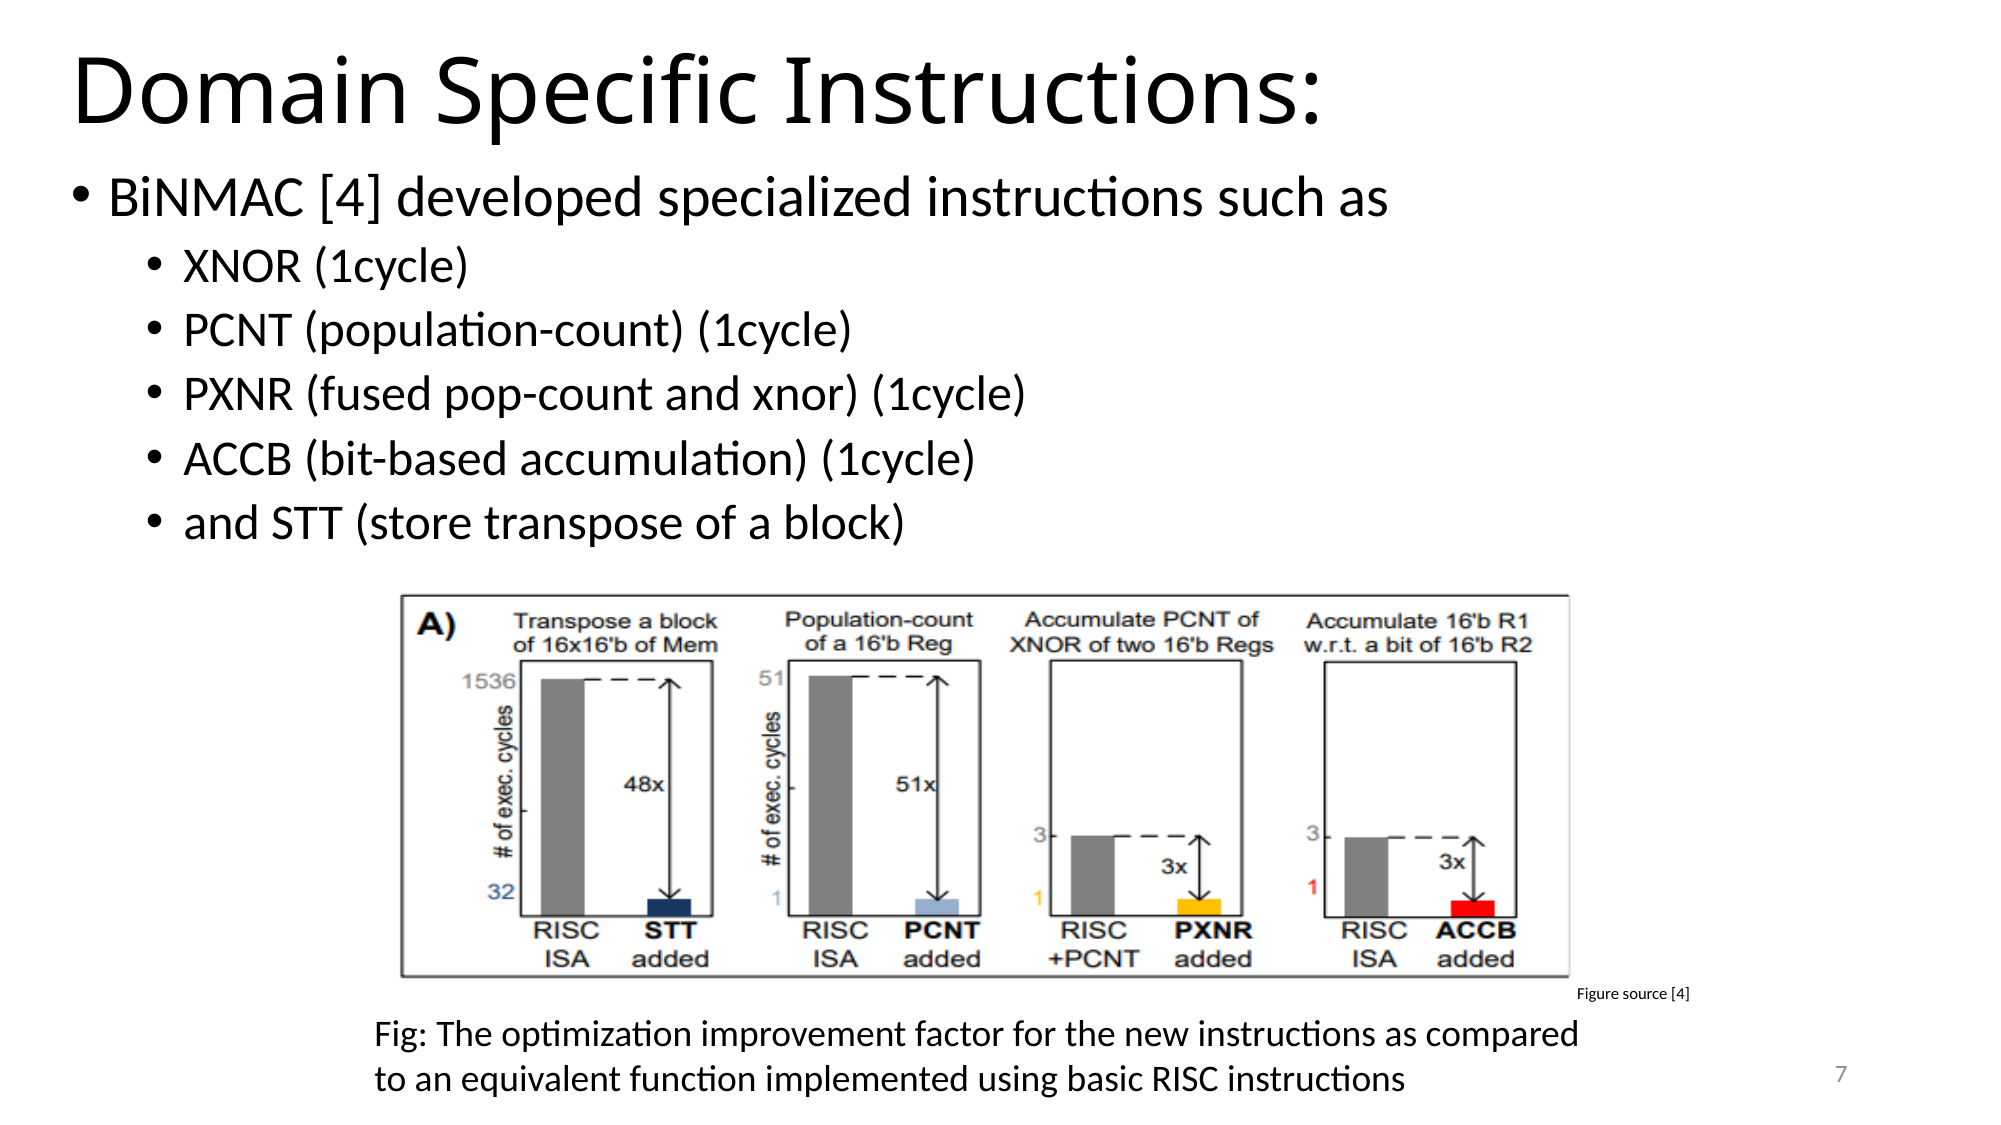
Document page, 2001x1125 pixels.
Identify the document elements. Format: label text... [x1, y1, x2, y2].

text_box Figure source [4] [1562, 975, 1866, 1010]
list BiNMAC [4] developed specialized instructions such as XNOR (1cycle) PCNT (population-count) (1cycle) PXNR (fused pop-count and xnor) (1cycle) ACCB (bit-based accumulation) (1cycle) and STT (store transpose of a block) [55, 158, 1945, 590]
text_box Fig: The optimization improvement factor for the new instructions as compared to an equivalent function implemented using basic RISC instructions [359, 1001, 1612, 1107]
slide_number 7 [1412, 1042, 1863, 1103]
title Domain Specific Instructions: [55, 29, 1945, 158]
picture [397, 589, 1573, 980]
